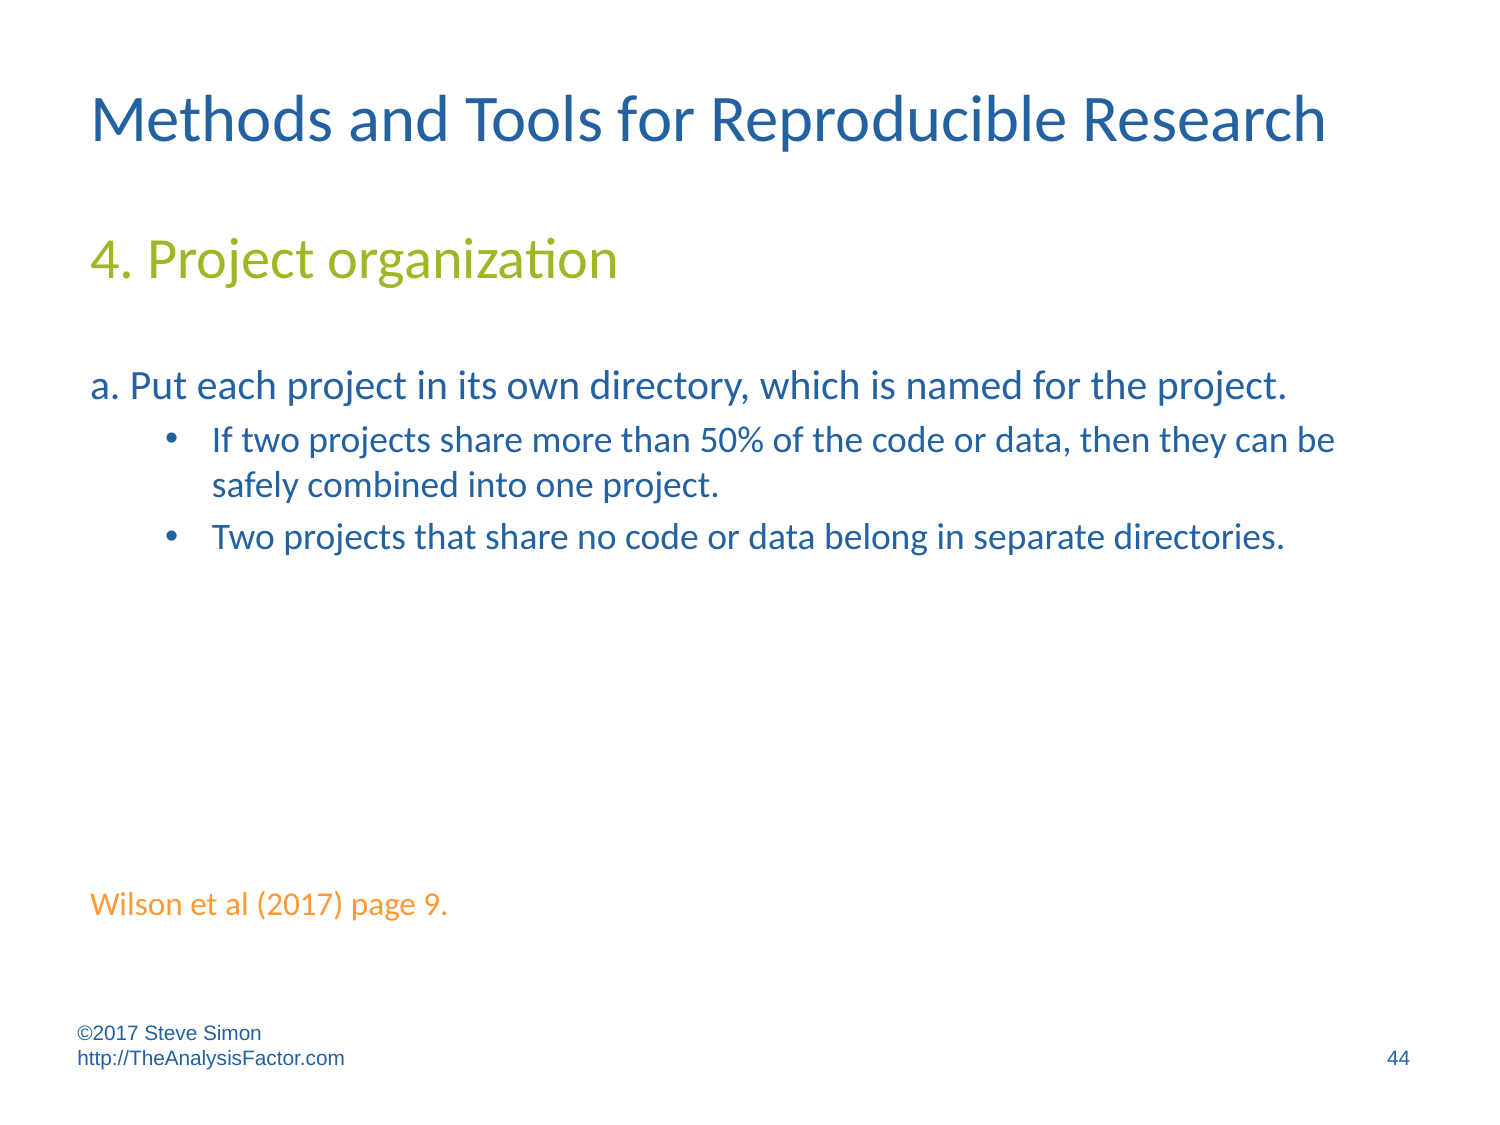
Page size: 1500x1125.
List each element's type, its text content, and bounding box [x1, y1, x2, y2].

title Methods and Tools for Reproducible Research [75, 62, 1425, 163]
slide_number 44 [1275, 1012, 1425, 1091]
footer ©2017 Steve Simon http://TheAnalysisFactor.com [62, 1012, 450, 1091]
list a. Put each project in its own directory, which is named for the project. If two projects share more than 50% of the code or data, then they can be safely combined into one project. Two projects that share no code or data belong in separate directories. [75, 350, 1425, 800]
list Wilson et al (2017) page 9. [75, 875, 1425, 975]
list 4. Project organization [75, 212, 1425, 300]
